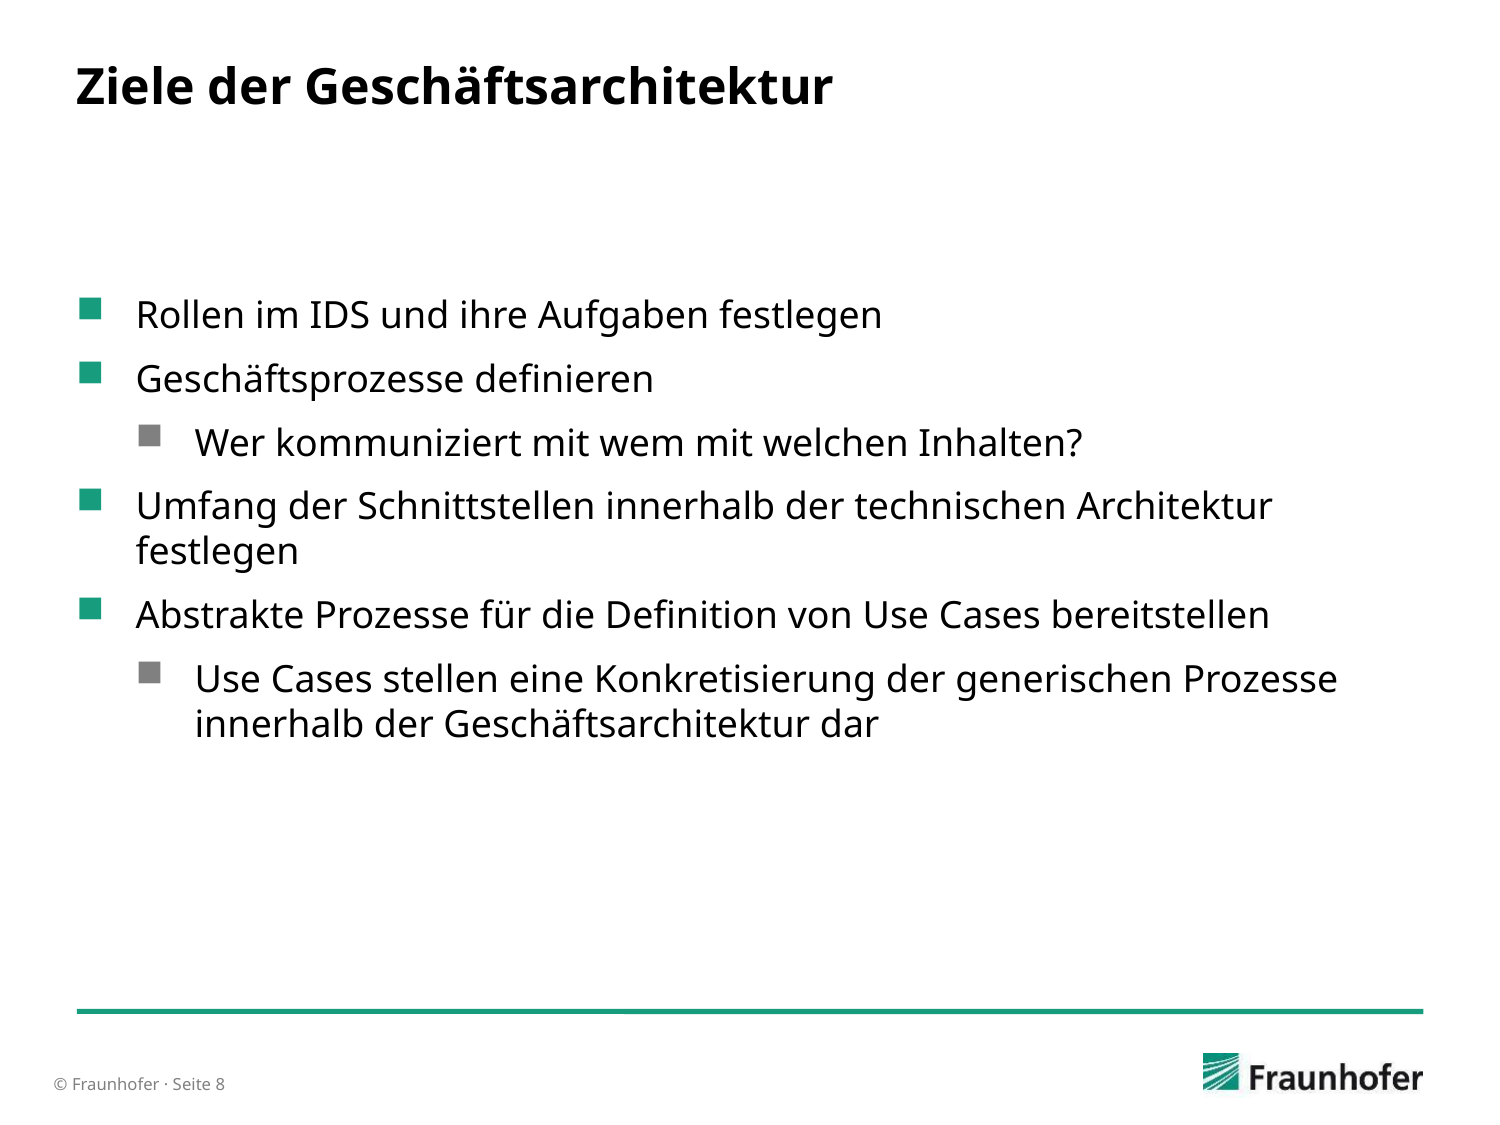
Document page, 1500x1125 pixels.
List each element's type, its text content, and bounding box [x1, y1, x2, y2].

title Ziele der Geschäftsarchitektur [76, 54, 1423, 116]
picture [1203, 1053, 1423, 1098]
list Rollen im IDS und ihre Aufgaben festlegen Geschäftsprozesse definieren Wer kommuniziert mit wem mit welchen Inhalten? Umfang der Schnittstellen innerhalb der technischen Architektur festlegen Abstrakte Prozesse für die Definition von Use Cases bereitstellen Use Cases stellen eine Konkretisierung der generischen Prozesse innerhalb der Geschäftsarchitektur dar [76, 290, 1424, 988]
